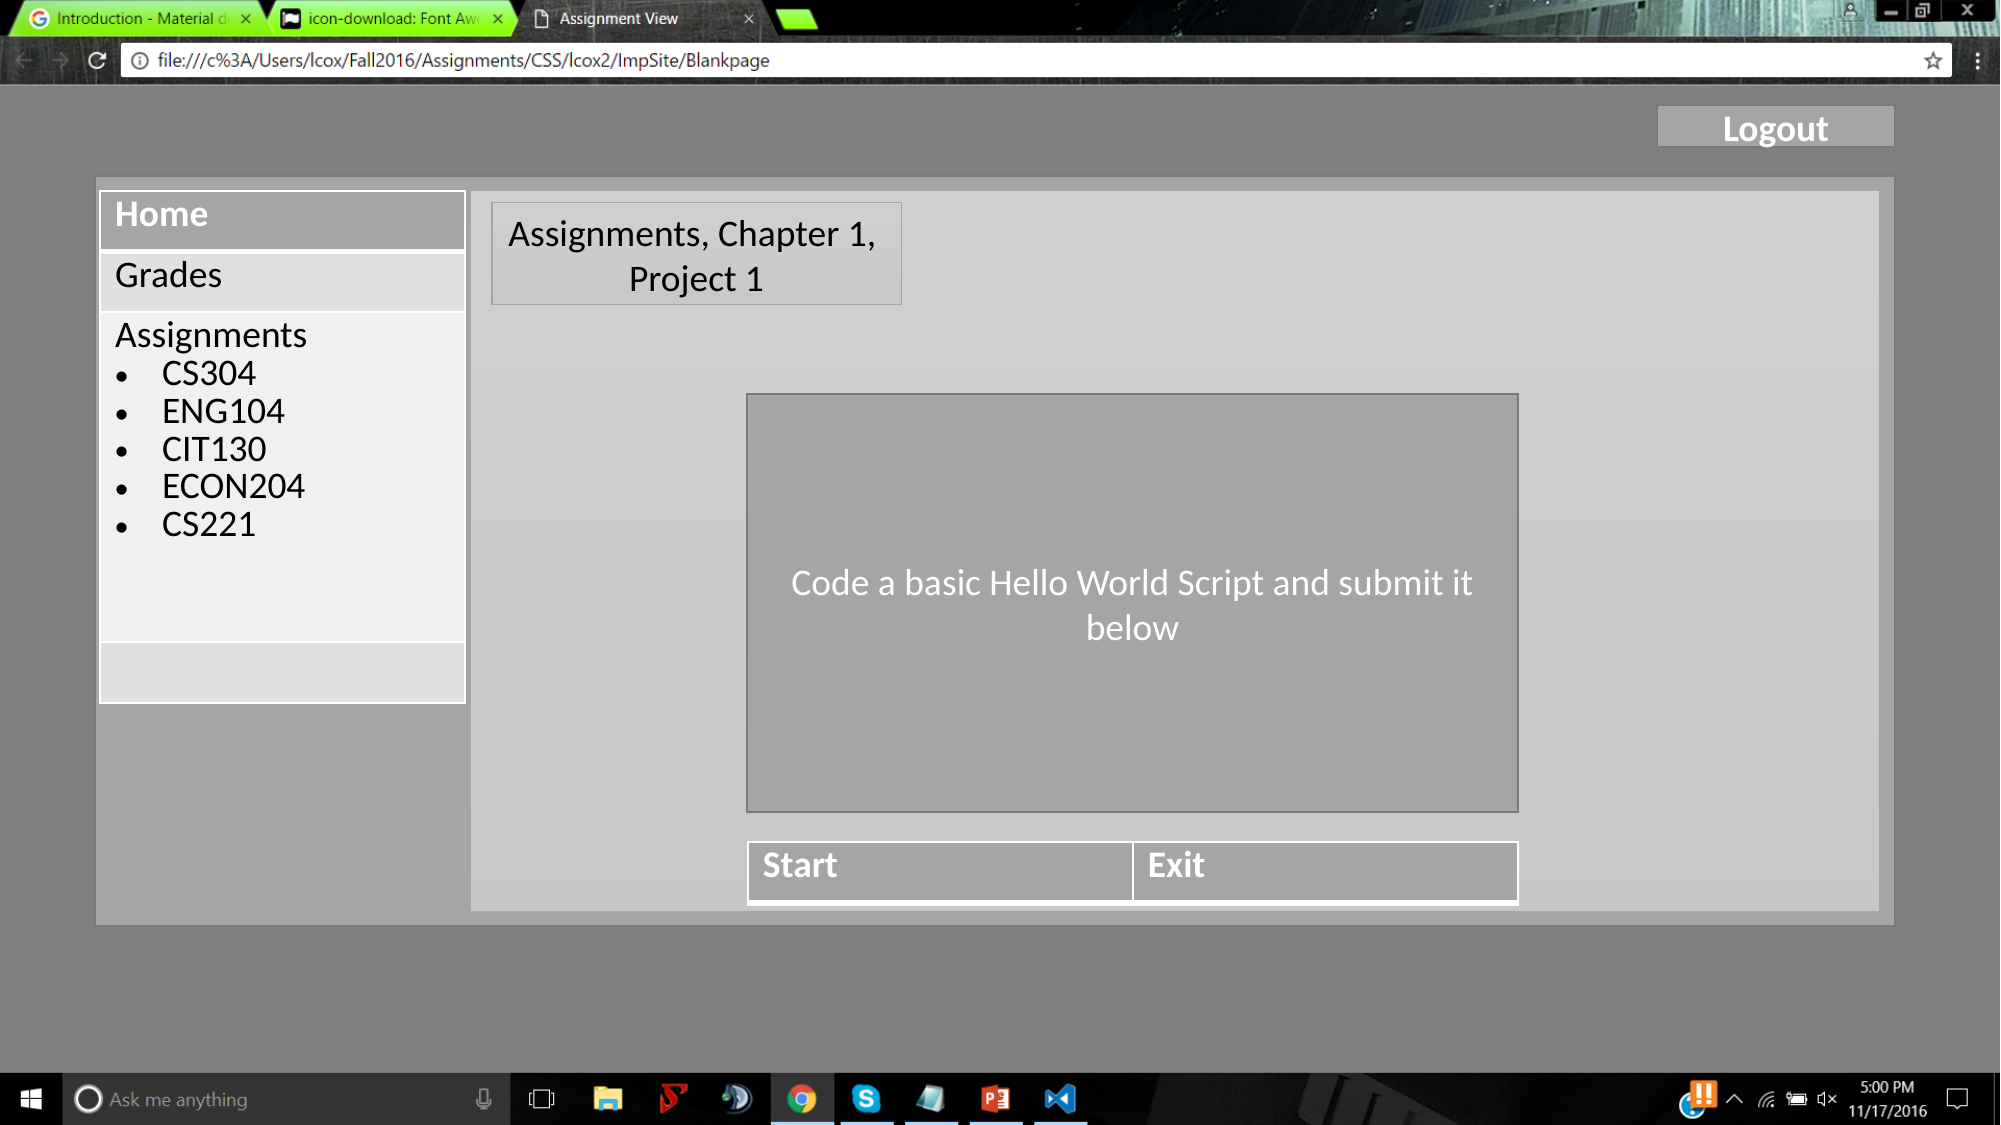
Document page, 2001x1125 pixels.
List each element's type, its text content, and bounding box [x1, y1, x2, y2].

table_cell [101, 643, 464, 702]
table_cell Grades [101, 254, 464, 311]
picture [0, 0, 2000, 1125]
table_header Exit [1134, 843, 1517, 900]
text_box Code a basic Hello World Script and submit it below [746, 393, 1519, 813]
table_cell Assignments CS304 ENG104 CIT130 ECON204 CS221 [101, 313, 464, 641]
text_box [470, 190, 1880, 912]
text_box [94, 175, 1896, 927]
text_box Logout [1656, 104, 1896, 148]
table_header Start [749, 843, 1132, 900]
text_box Assignments, Chapter 1, Project 1 [491, 202, 902, 305]
table_header Home [101, 192, 464, 249]
